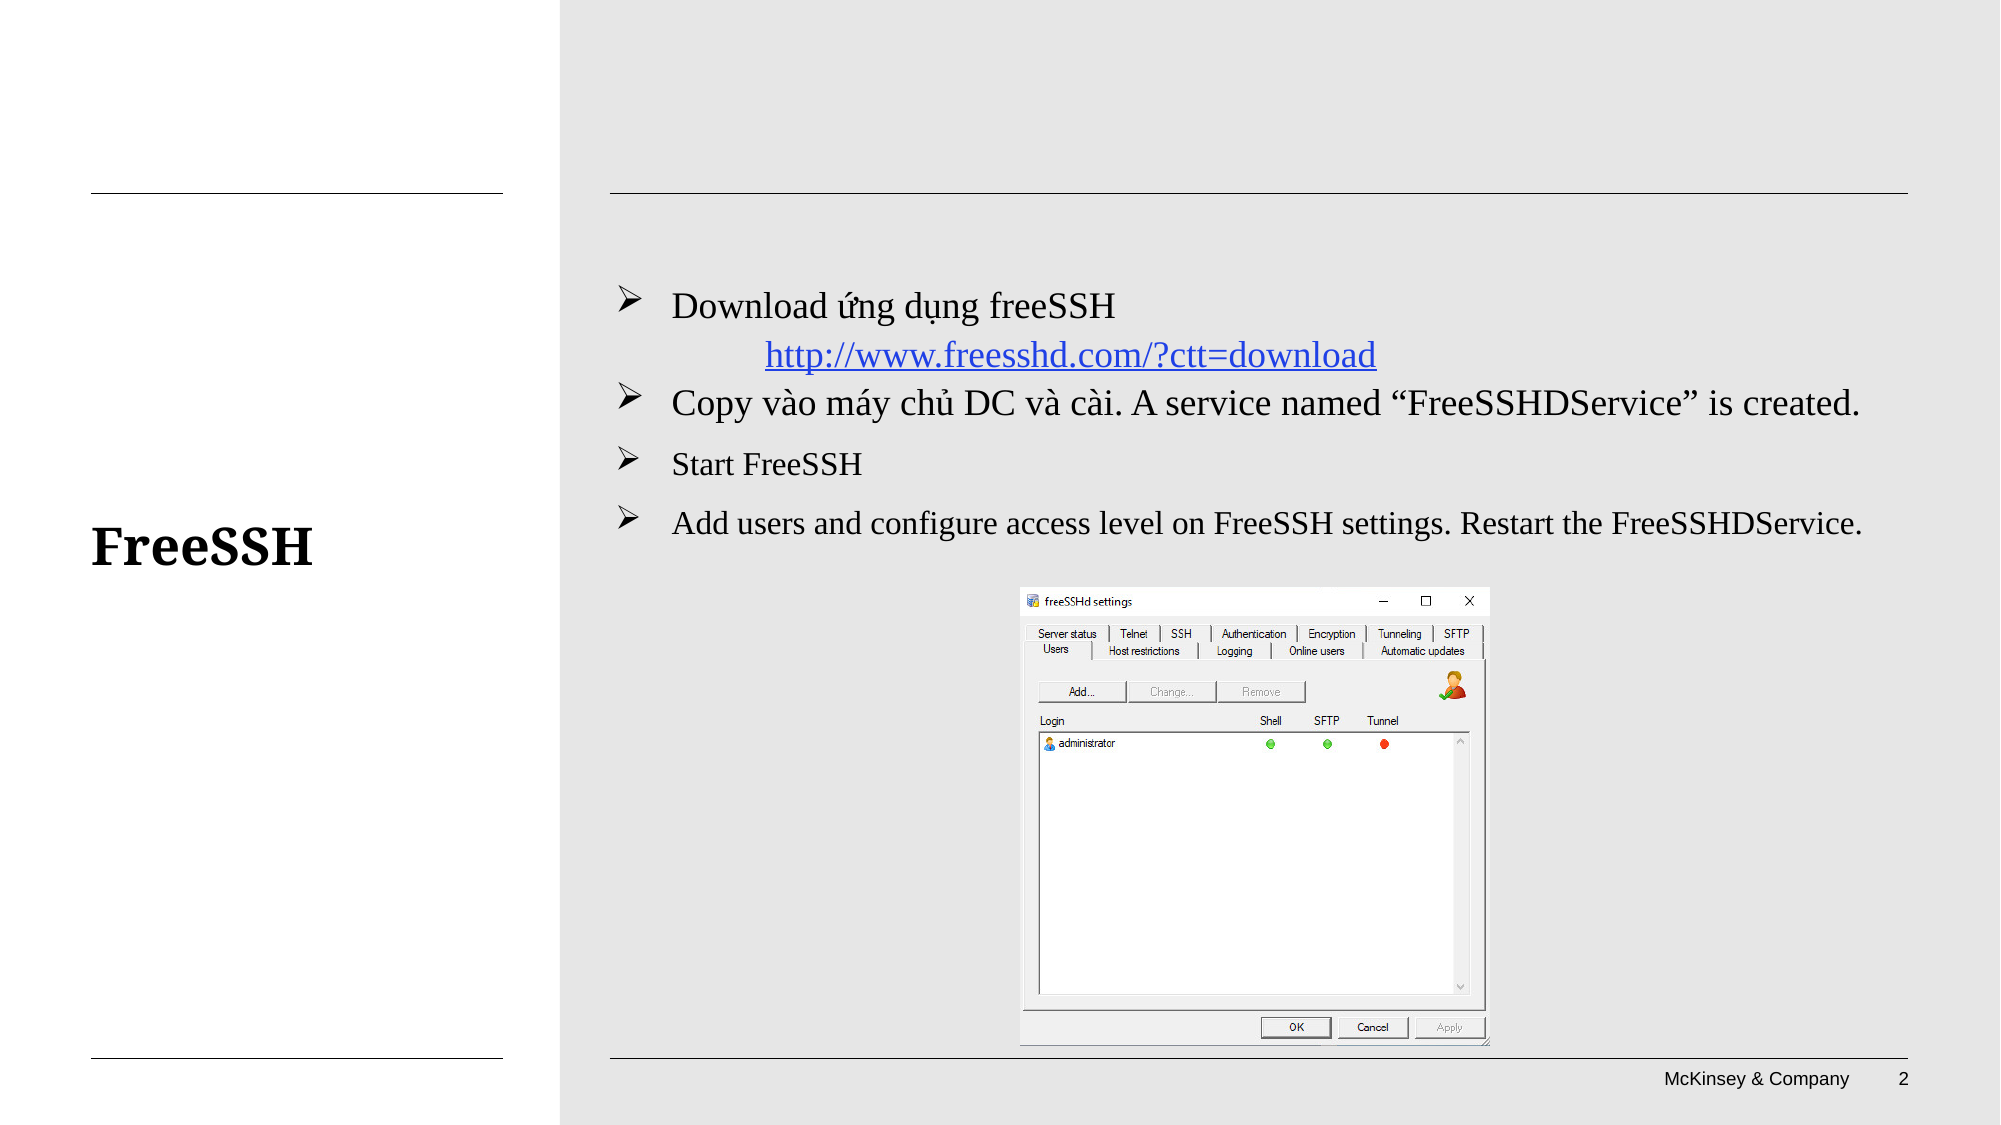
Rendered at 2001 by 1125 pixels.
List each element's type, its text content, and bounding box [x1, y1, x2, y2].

text_box Download ứng dụng freeSSH http://www.freesshd.com/?ctt=download Copy vào máy chủ DC và cài. A service named “FreeSSHDService” is created. Start FreeSSH Add users and configure access level on FreeSSH settings. Restart the FreeSSHDService. [600, 271, 1909, 592]
picture [1020, 587, 1490, 1046]
title FreeSSH [91, 450, 504, 577]
